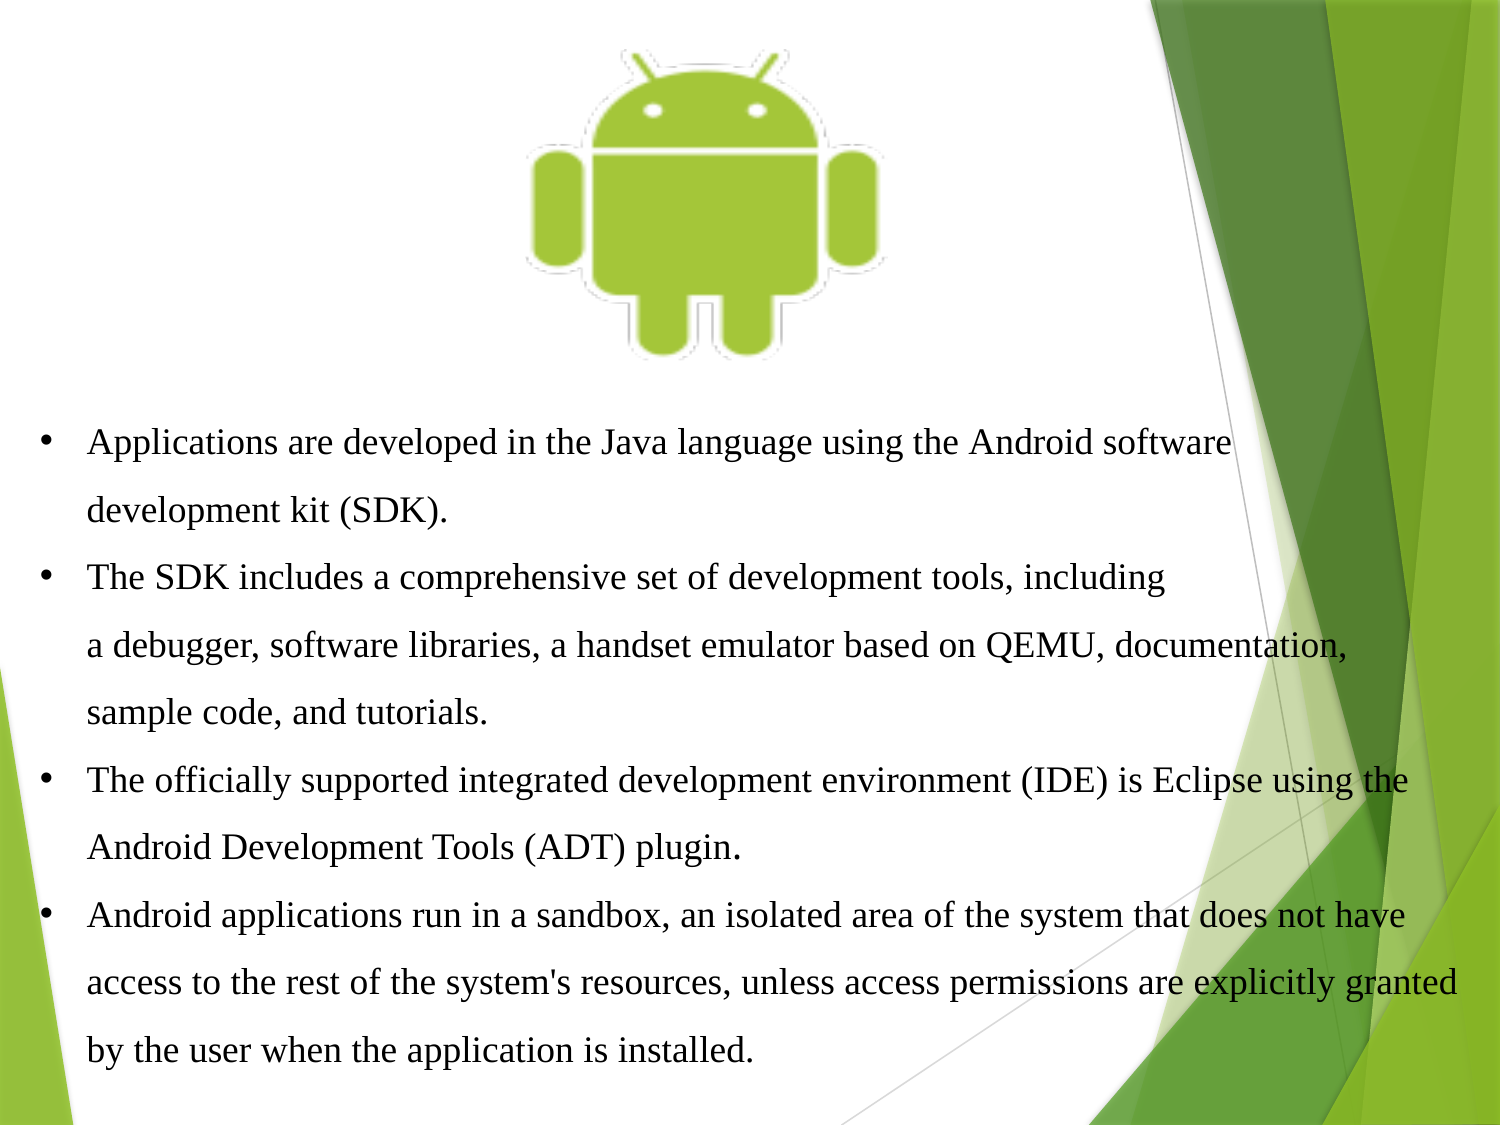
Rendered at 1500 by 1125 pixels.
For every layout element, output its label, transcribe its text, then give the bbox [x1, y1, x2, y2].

picture [524, 49, 888, 363]
text_box Applications are developed in the Java language using the Android software development kit (SDK). The SDK includes a comprehensive set of development tools, including a debugger, software libraries, a handset emulator based on QEMU, documentation, sample code, and tutorials. The officially supported integrated development environment (IDE) is Eclipse using the Android Development Tools (ADT) plugin. Android applications run in a sandbox, an isolated area of the system that does not have access to the rest of the system's resources, unless access permissions are explicitly granted by the user when the application is installed. [24, 387, 1475, 1078]
